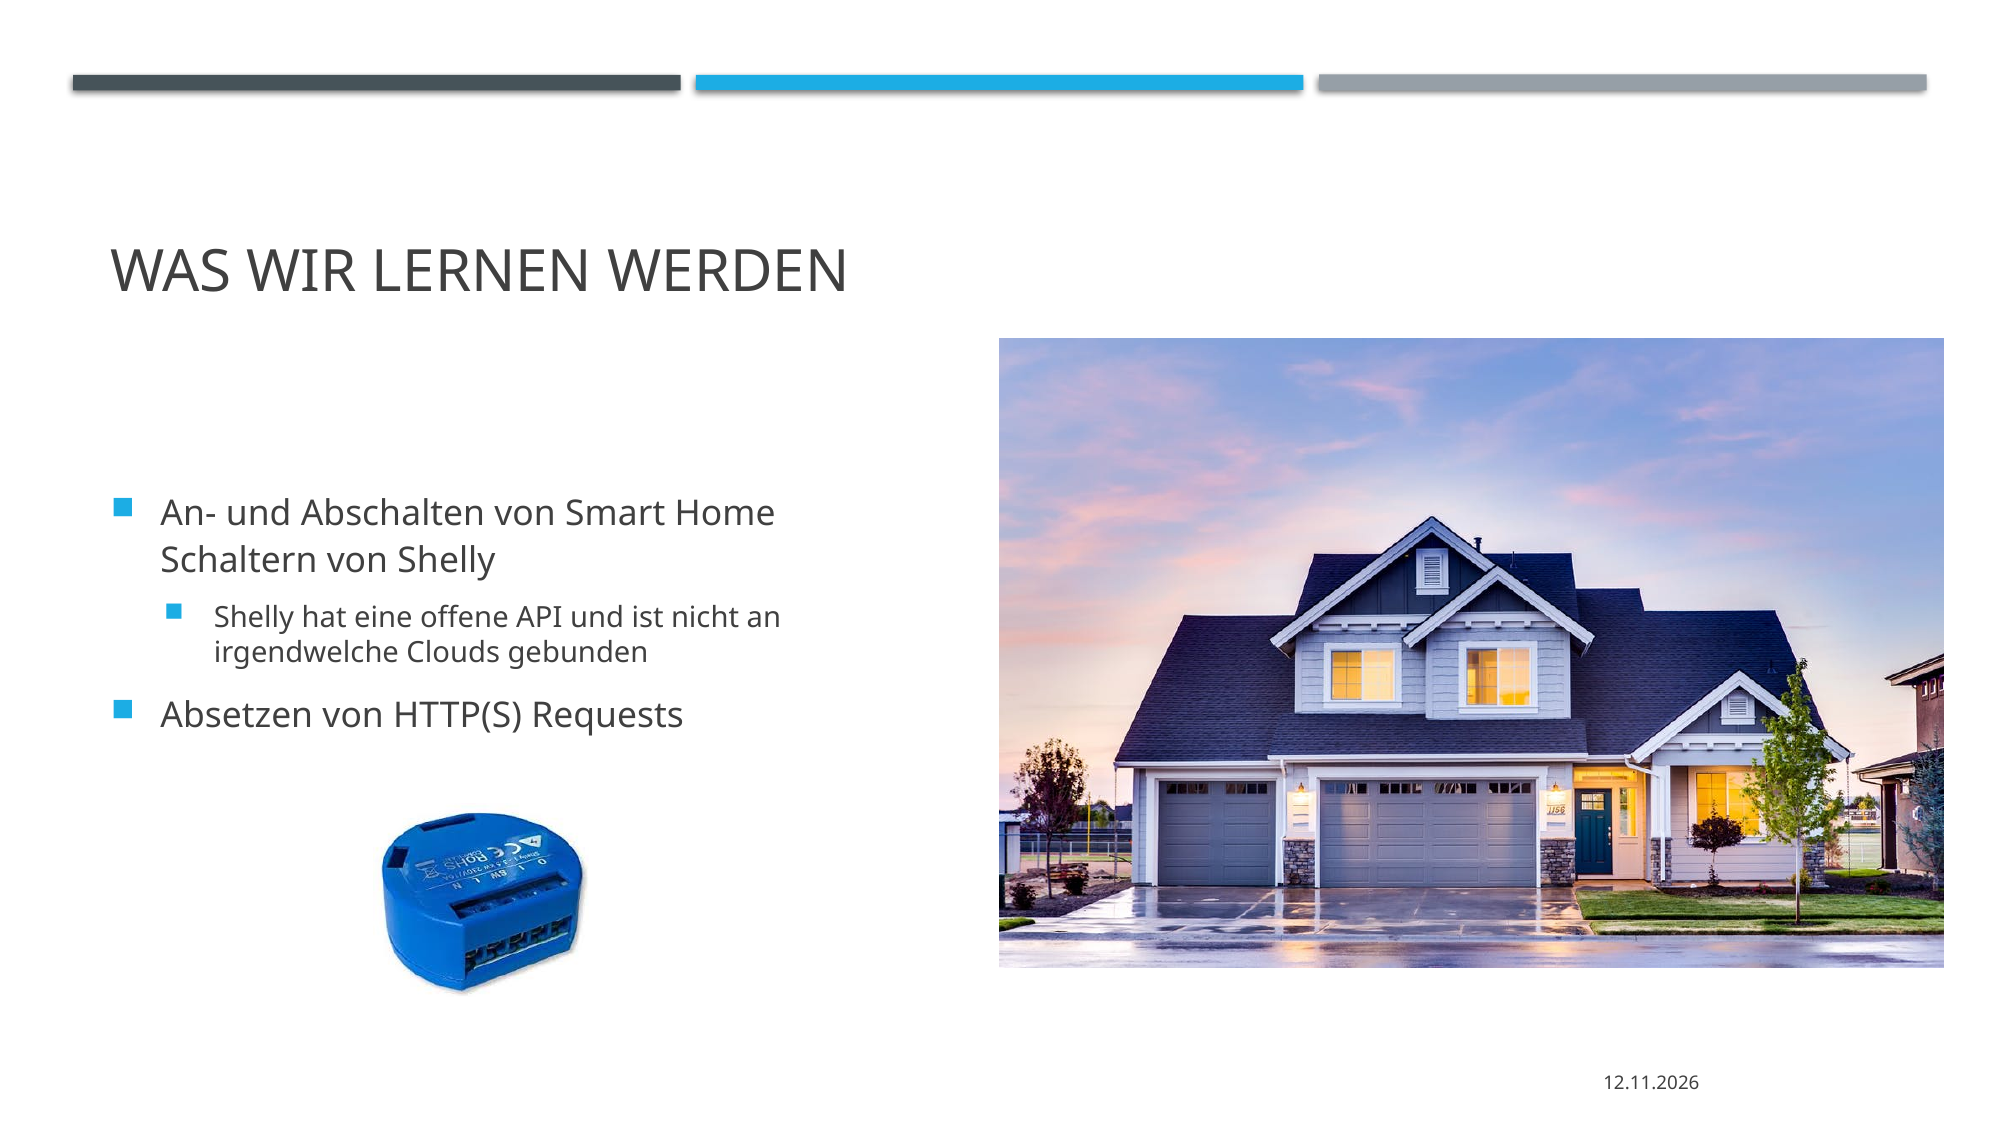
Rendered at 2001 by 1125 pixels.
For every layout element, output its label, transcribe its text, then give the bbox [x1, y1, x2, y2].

picture [372, 803, 589, 997]
title Was wir lernen werden [95, 115, 1905, 311]
list An- und Abschalten von Smart Home Schaltern von Shelly Shelly hat eine offene API und ist nicht an irgendwelche Clouds gebunden Absetzen von HTTP(S) Requests [95, 383, 834, 837]
picture [999, 337, 1945, 968]
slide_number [1247, 1053, 1715, 1114]
